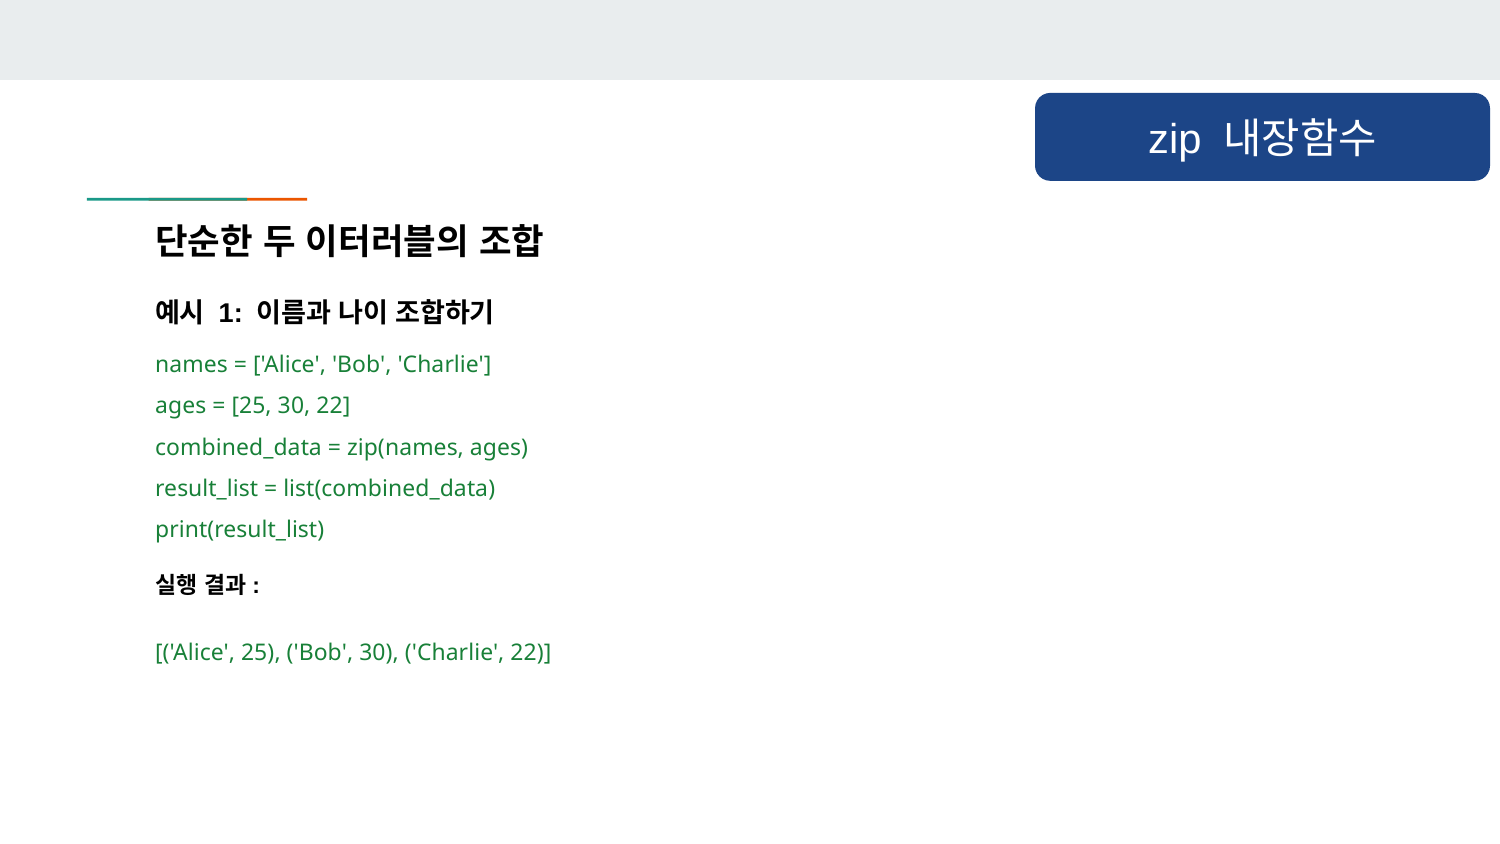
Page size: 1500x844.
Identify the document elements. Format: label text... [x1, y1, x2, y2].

text_box zip 내장함수 [1035, 93, 1490, 181]
text_box 단순한 두 이터러블의 조합 예시 1: 이름과 나이 조합하기 names = ['Alice', 'Bob', 'Charlie'] ages = [25, 30, 22] combined_data = zip(names, ages) result_list = list(combined_data) print(result_list) 실행 결과: [('Alice', 25), ('Bob', 30), ('Charlie', 22)] [140, 197, 1370, 680]
